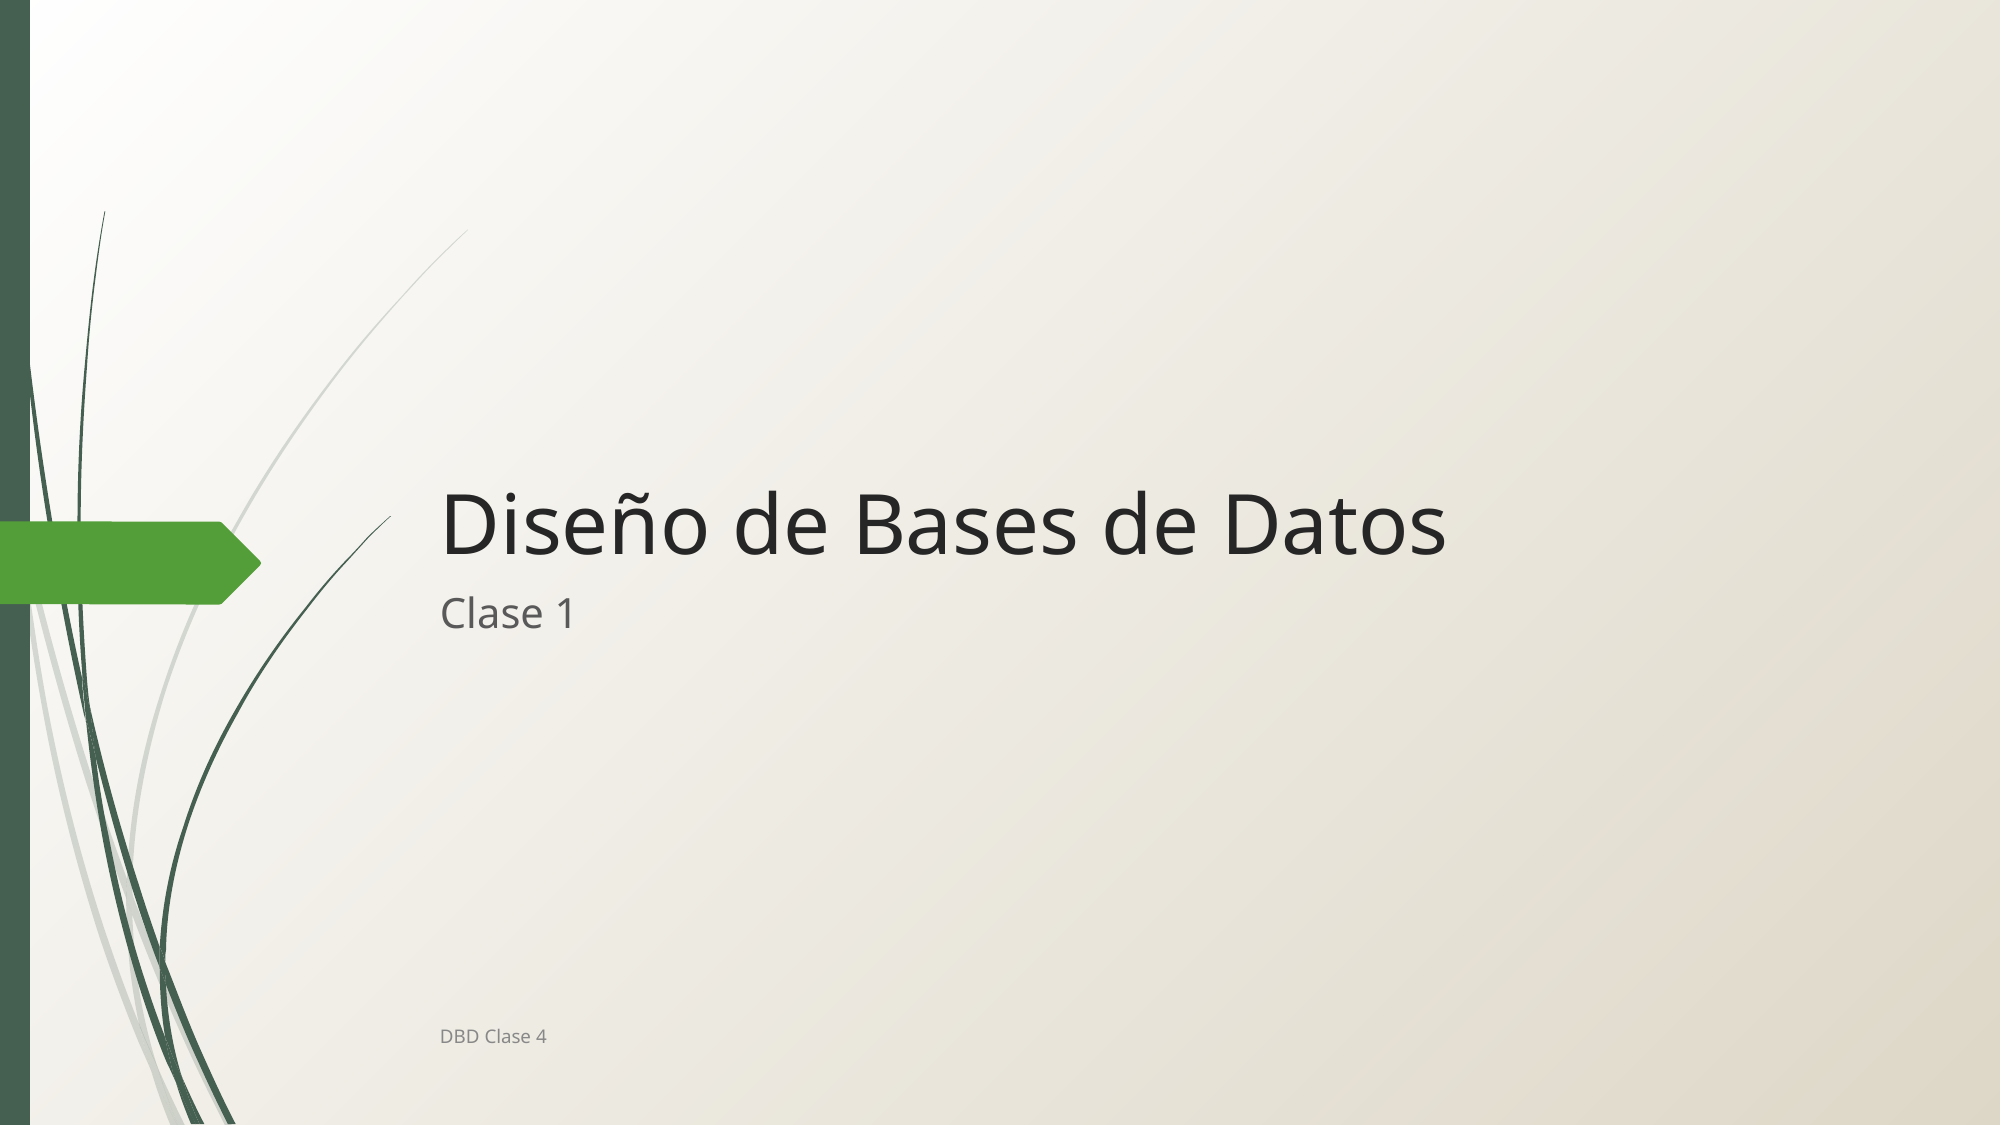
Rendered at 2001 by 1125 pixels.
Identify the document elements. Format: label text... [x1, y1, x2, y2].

list Clase 1 [424, 579, 1888, 721]
footer DBD Clase 4 [424, 1006, 1675, 1067]
title Diseño de Bases de Datos [424, 337, 1888, 579]
